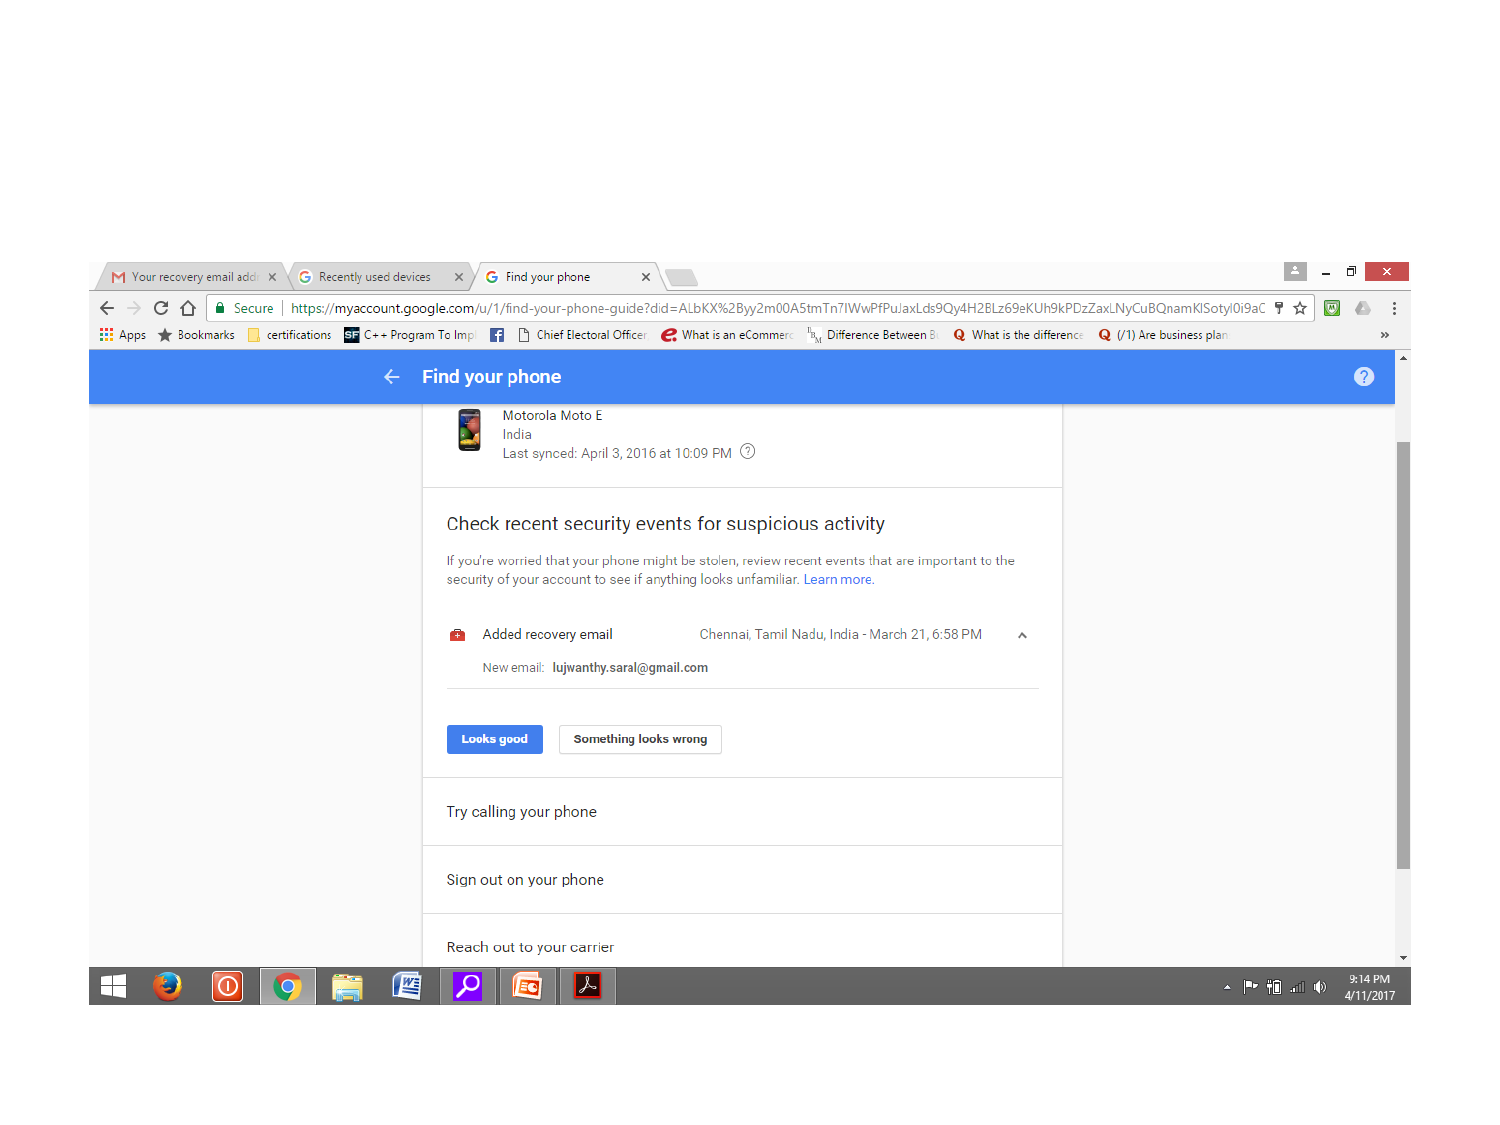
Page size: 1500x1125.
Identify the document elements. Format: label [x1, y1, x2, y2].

list [89, 262, 1411, 1006]
